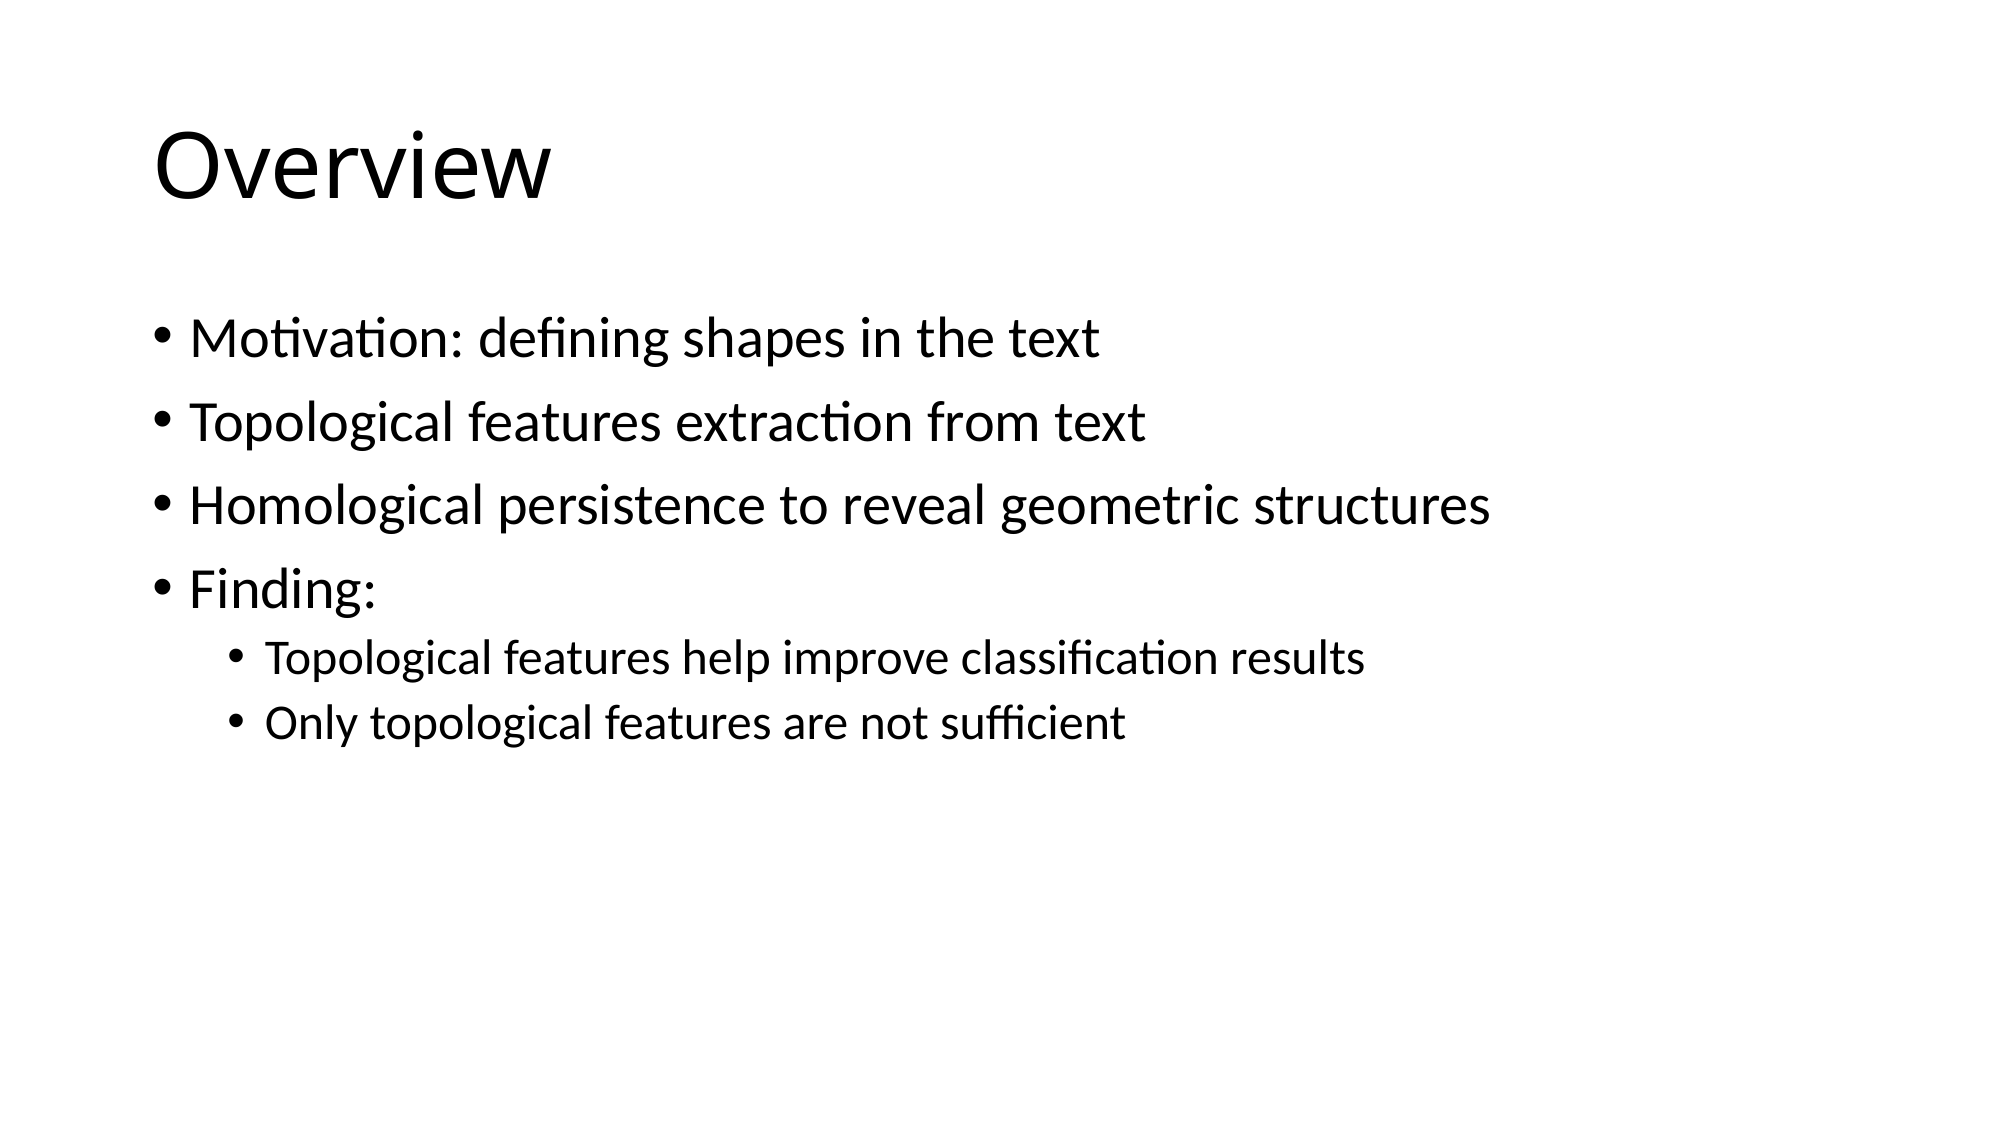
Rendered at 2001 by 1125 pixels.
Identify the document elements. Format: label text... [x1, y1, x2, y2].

list Motivation: defining shapes in the text Topological features extraction from text Homological persistence to reveal geometric structures Finding: Topological features help improve classification results Only topological features are not sufficient [137, 299, 1863, 1014]
title Overview [137, 59, 1863, 278]
